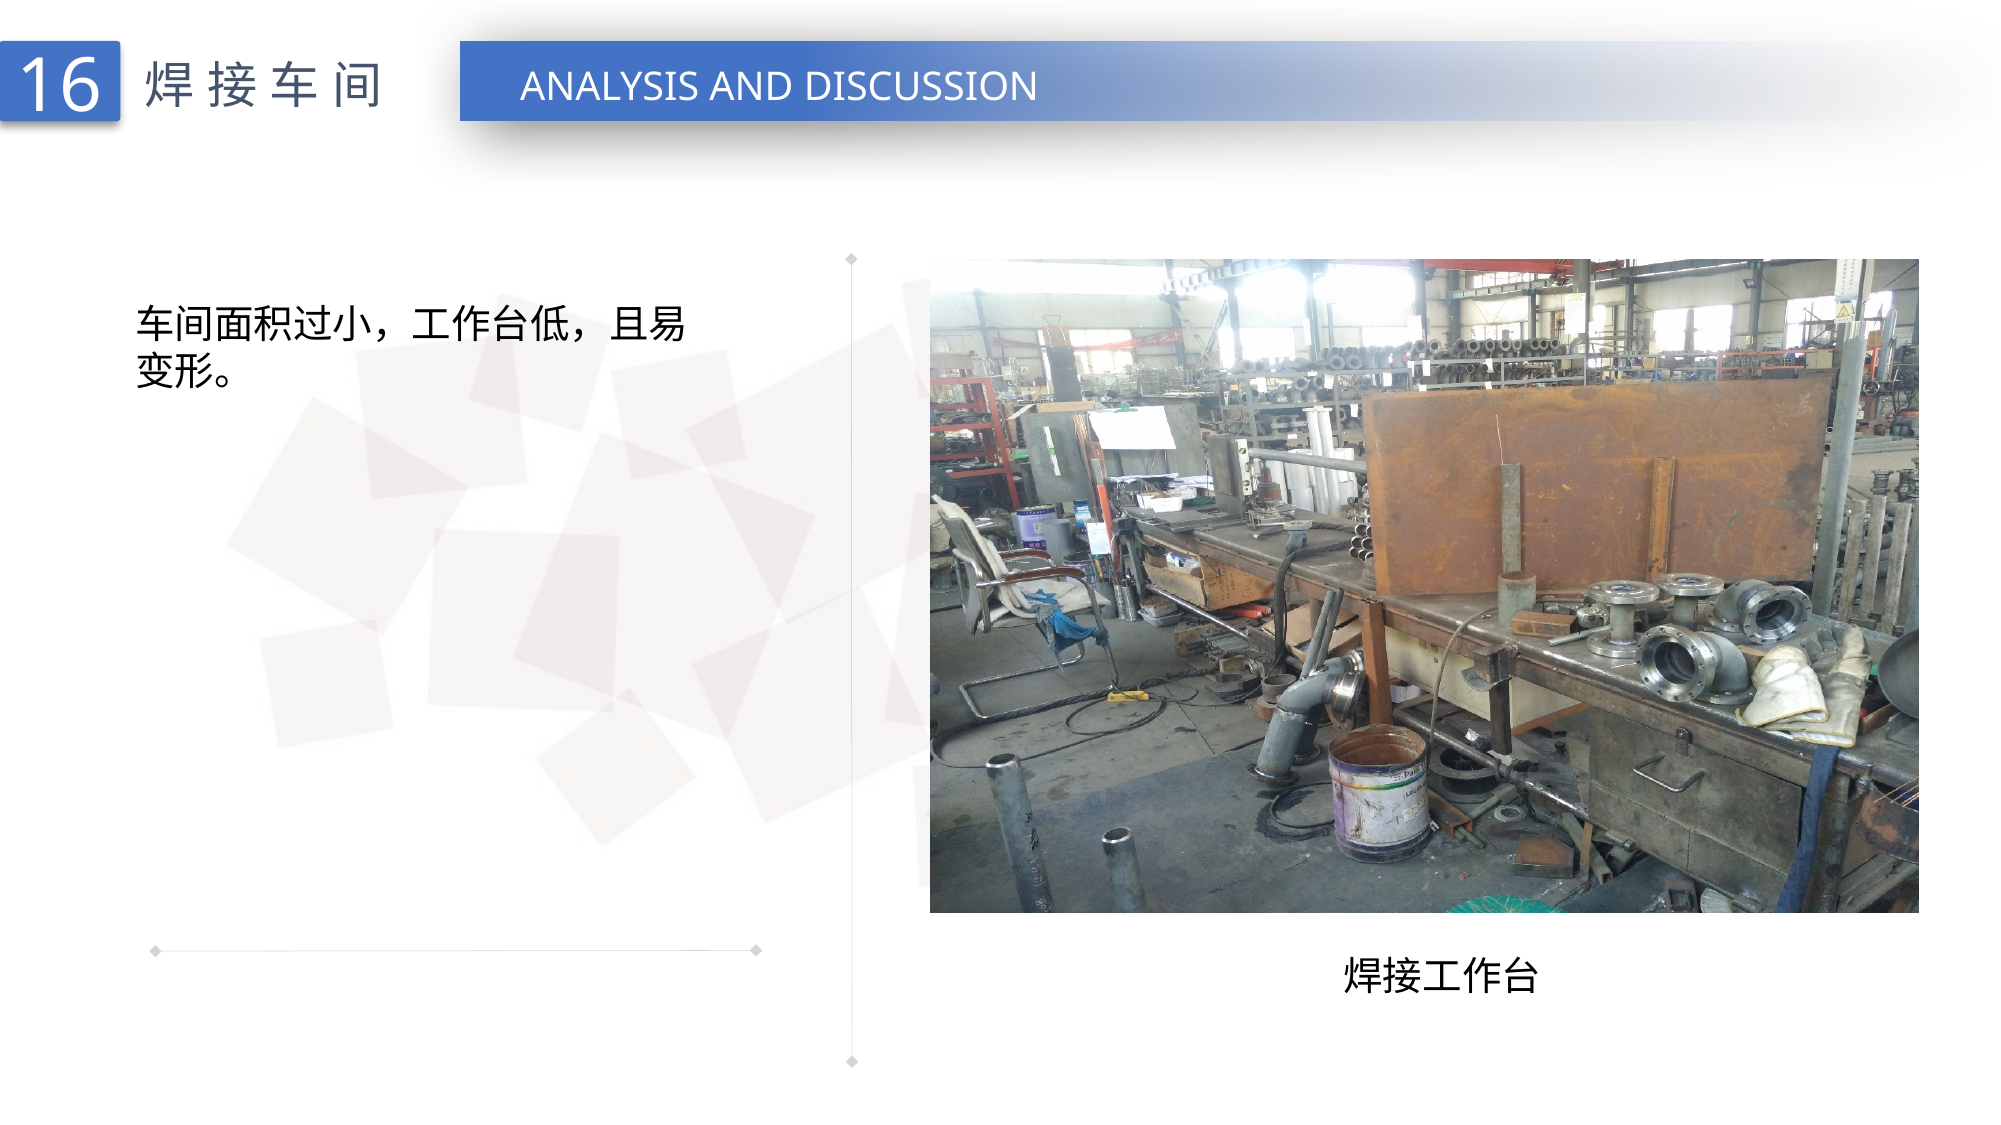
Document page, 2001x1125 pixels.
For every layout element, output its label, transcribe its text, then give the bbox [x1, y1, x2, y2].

text_box 16 [0, 39, 122, 123]
text_box ANALYSIS AND DISCUSSION [505, 53, 1055, 116]
text_box 焊接车间 [129, 45, 398, 121]
picture [0, 0, 2001, 1125]
text_box 车间面积过小，工作台低，且易变形。 [120, 291, 706, 402]
text_box 焊接工作台 [1328, 943, 1697, 1007]
text_box [459, 40, 2000, 122]
